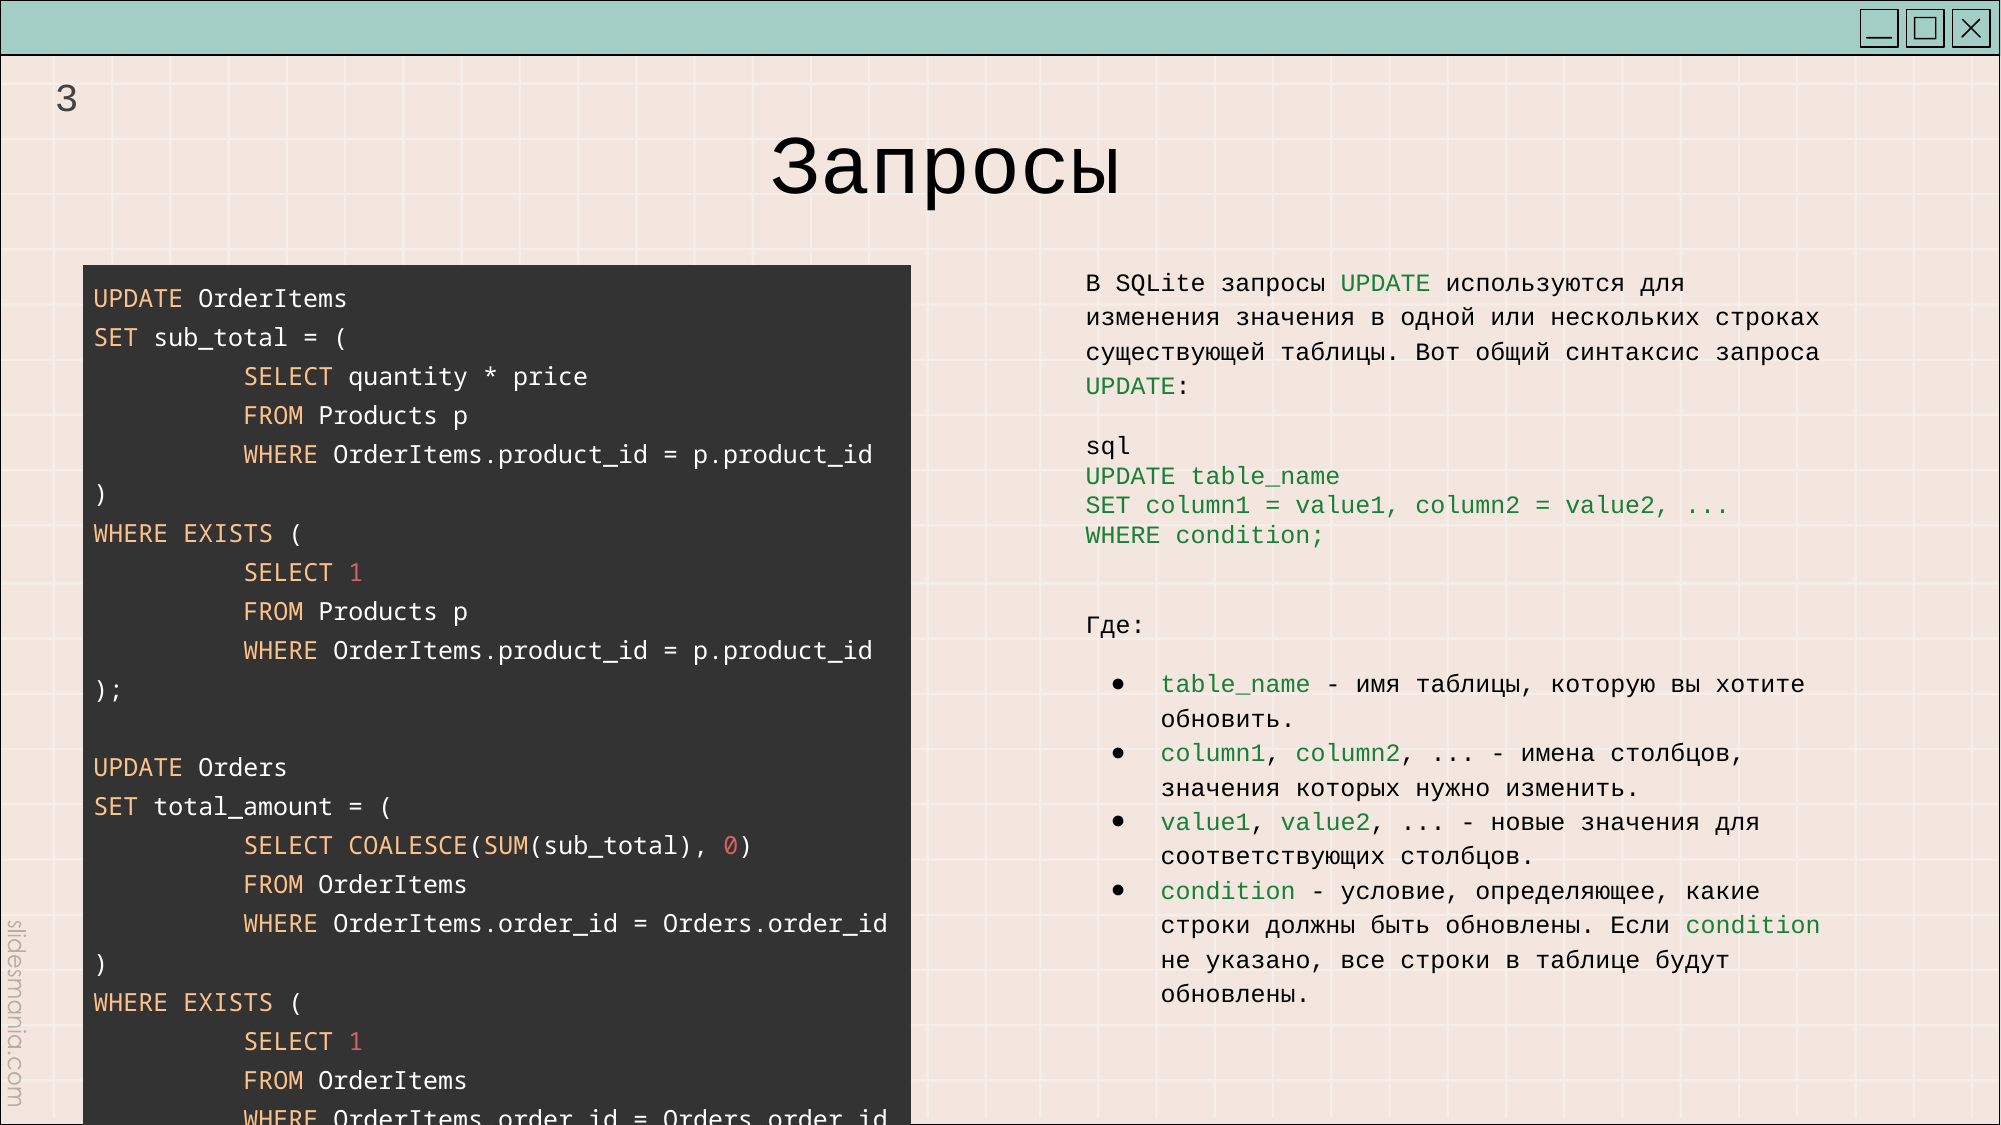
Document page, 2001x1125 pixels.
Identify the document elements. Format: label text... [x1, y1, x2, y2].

text_box 3 [14, 49, 119, 142]
title Запросы [149, 97, 1742, 224]
table_header UPDATE OrderItems SET sub_total = ( SELECT quantity * price FROM Products p WHERE OrderItems.product_id = p.product_id ) WHERE EXISTS ( SELECT 1 FROM Products p WHERE OrderItems.product_id = p.product_id ); UPDATE Orders SET total_amount = ( SELECT COALESCE(SUM(sub_total), 0) FROM OrderItems WHERE OrderItems.order_id = Orders.order_id ) WHERE EXISTS ( SELECT 1 FROM OrderItems WHERE OrderItems.order_id = Orders.order_id ); [83, 265, 911, 1125]
text_box В SQLite запросы UPDATE используются для изменения значения в одной или нескольких строках существующей таблицы. Вот общий синтаксис запроса UPDATE: sql UPDATE table_name SET column1 = value1, column2 = value2, ... WHERE condition; Где: table_name - имя таблицы, которую вы хотите обновить. column1, column2, ... - имена столбцов, значения которых нужно изменить. value1, value2, ... - новые значения для соответствующих столбцов. condition - условие, определяющее, какие строки должны быть обновлены. Если condition не указано, все строки в таблице будут обновлены. [1070, 310, 1844, 1031]
